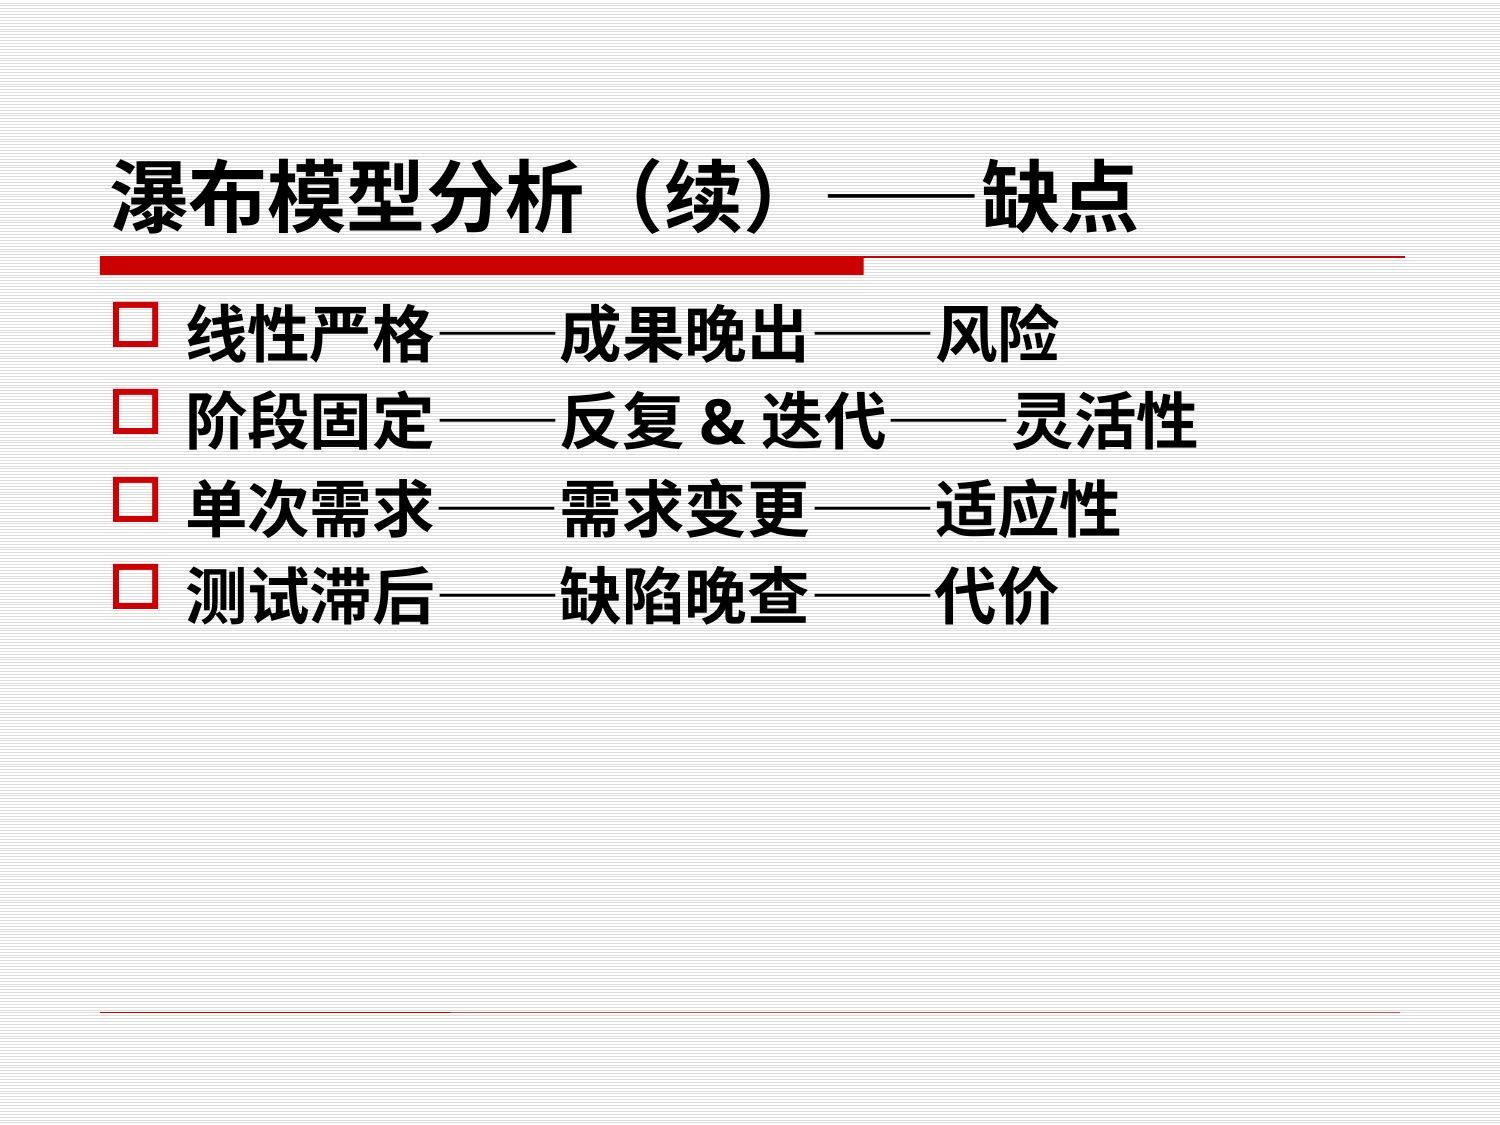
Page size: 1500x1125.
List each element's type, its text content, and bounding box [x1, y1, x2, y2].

list 线性严格——成果晚出——风险 阶段固定——反复&迭代——灵活性 单次需求——需求变更——适应性 测试滞后——缺陷晚查——代价 [92, 287, 1406, 988]
title 瀑布模型分析（续）——缺点 [94, 50, 1407, 250]
